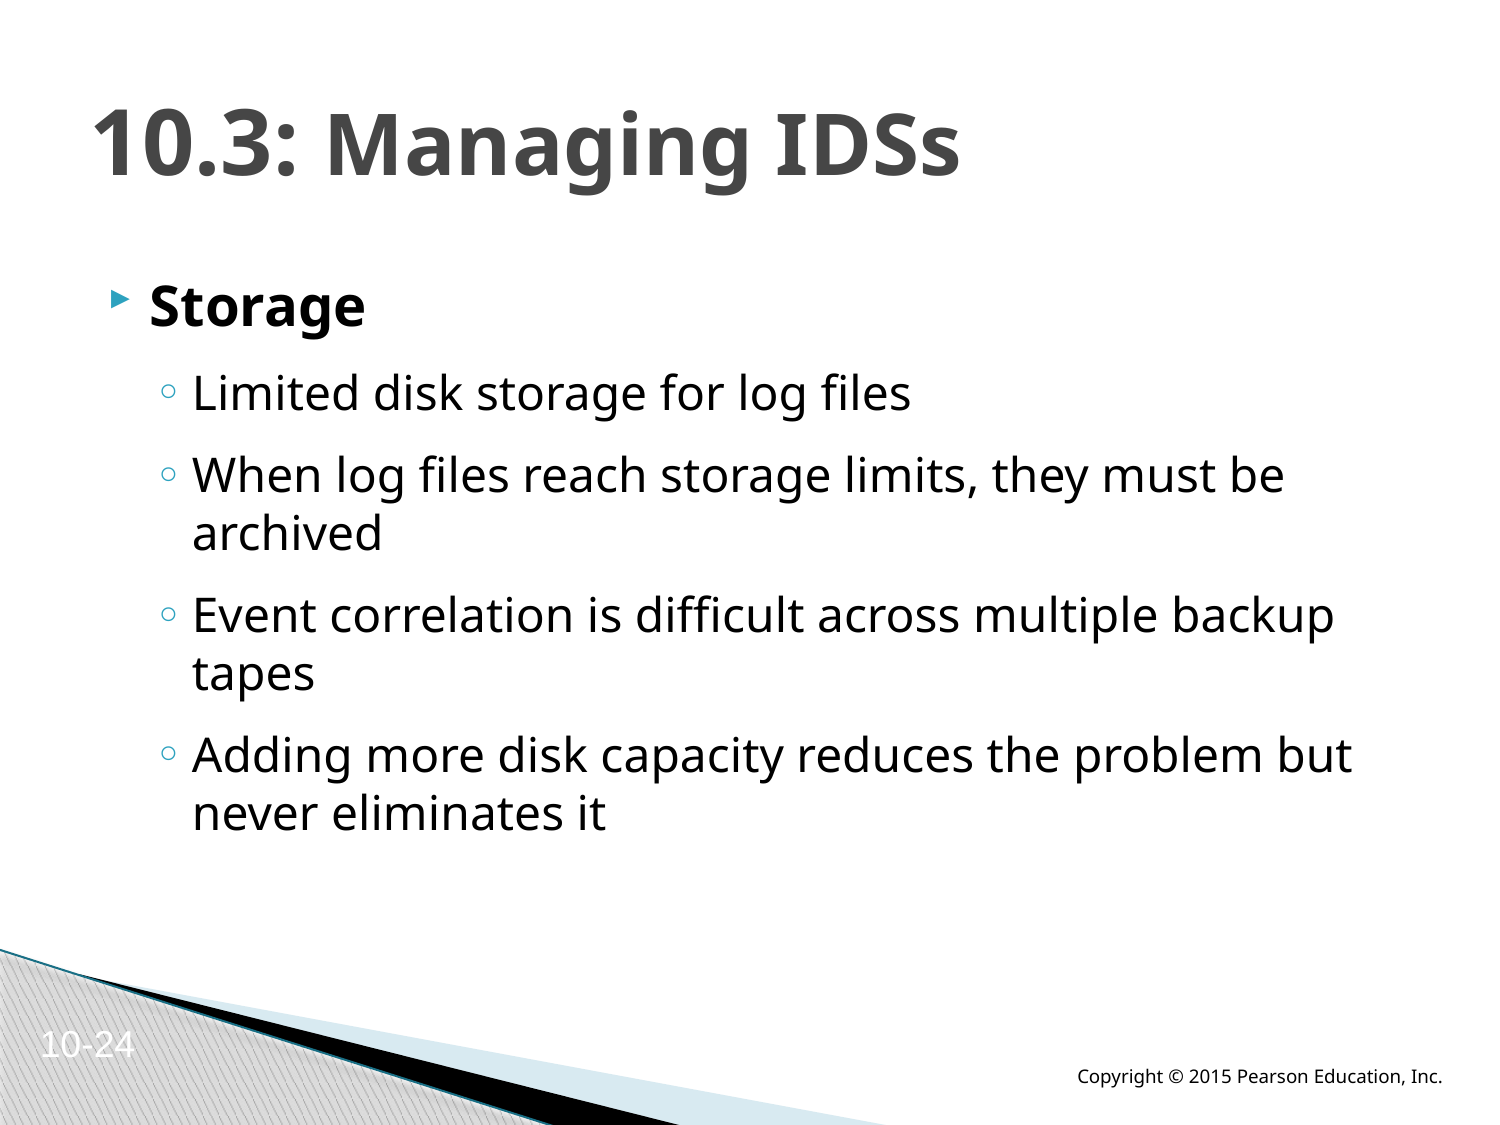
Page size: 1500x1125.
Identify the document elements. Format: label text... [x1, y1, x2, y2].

title 10.3: Managing IDSs [75, 45, 1425, 233]
slide_number 10-24 [24, 1012, 163, 1088]
list Storage Limited disk storage for log files When log files reach storage limits, they must be archived Event correlation is difficult across multiple backup tapes Adding more disk capacity reduces the problem but never eliminates it [75, 262, 1425, 986]
